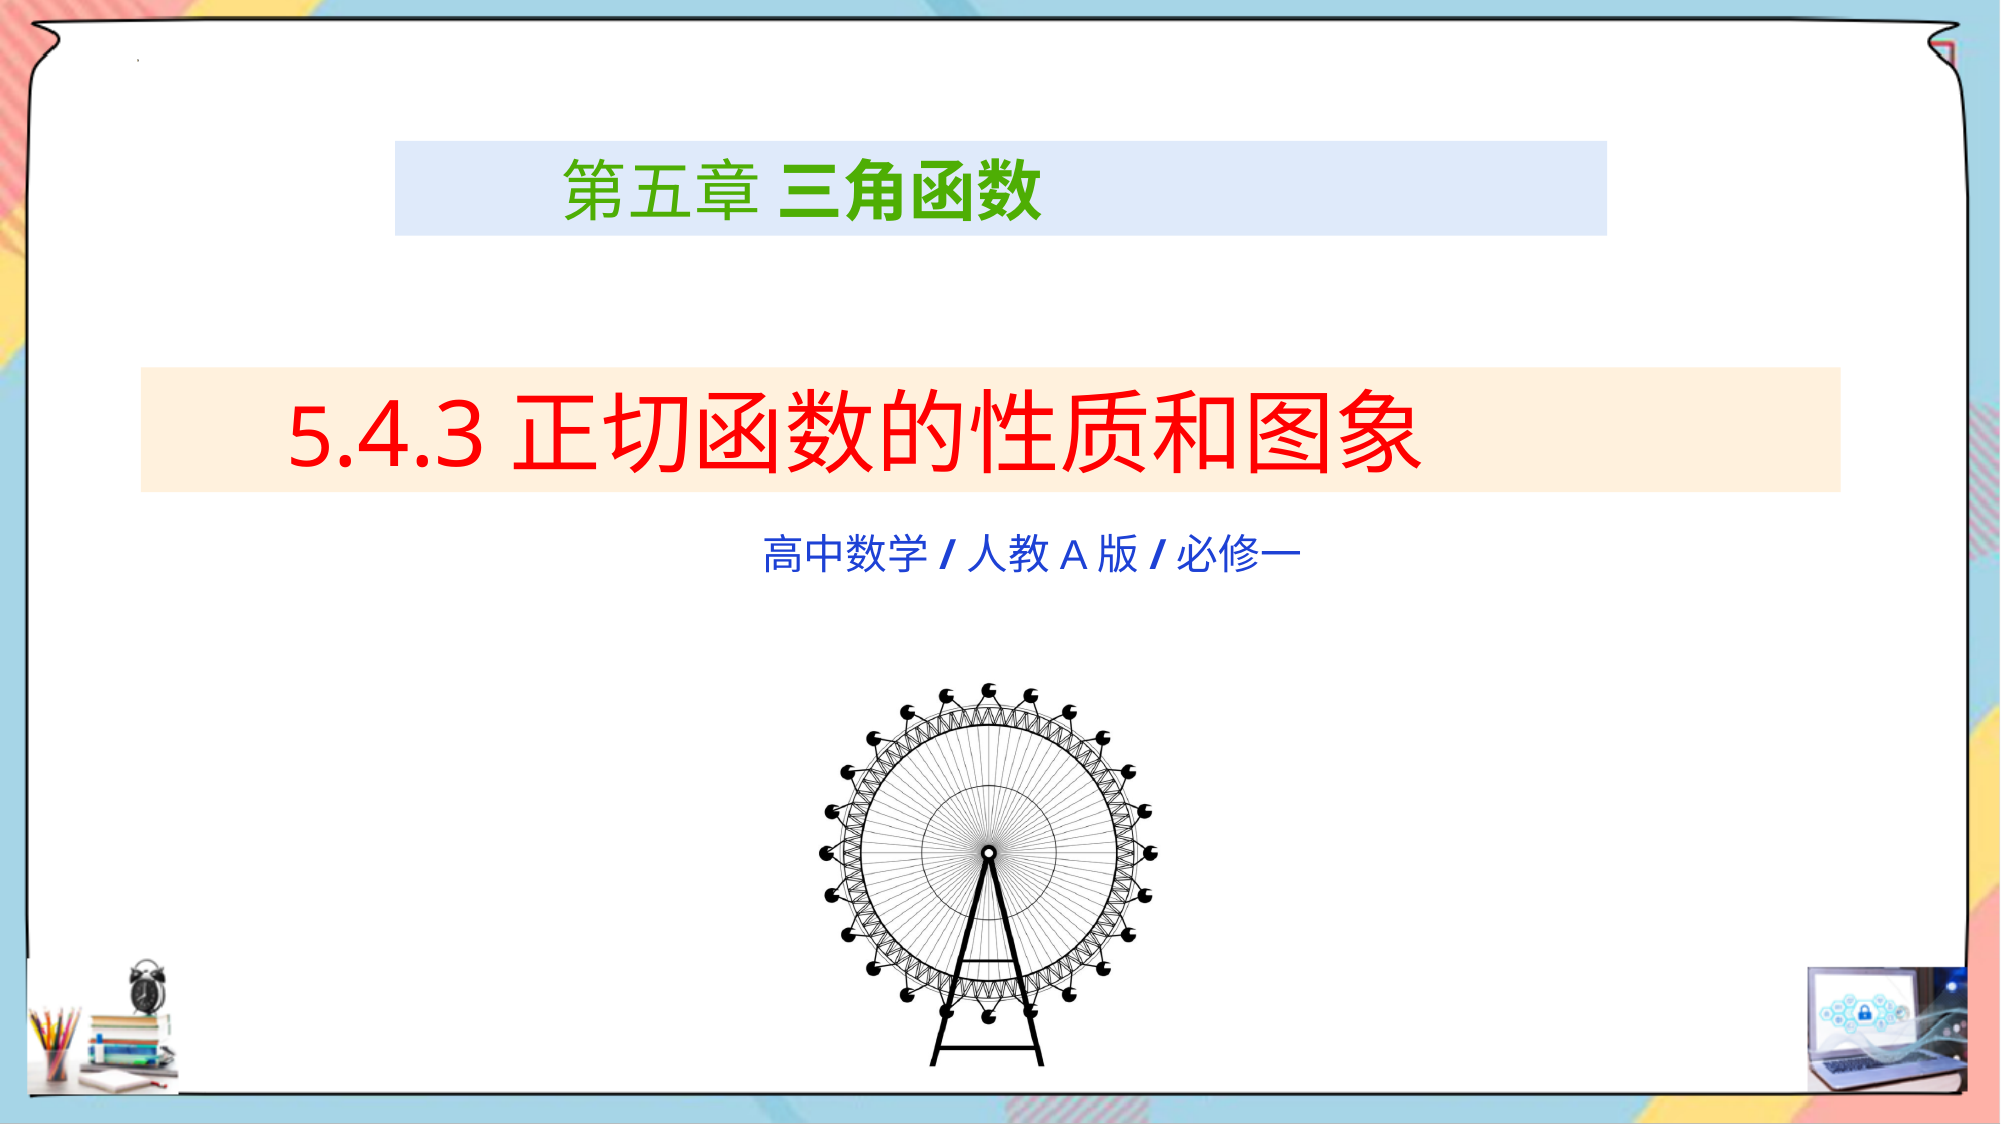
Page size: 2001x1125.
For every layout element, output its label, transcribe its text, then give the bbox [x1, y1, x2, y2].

text_box 高中数学/人教A版/必修一 [747, 520, 1334, 585]
text_box 第五章 三角函数 [395, 140, 1608, 236]
text_box 5.4.3正切函数的性质和图象 [140, 367, 1841, 493]
picture [0, 0, 2001, 1125]
